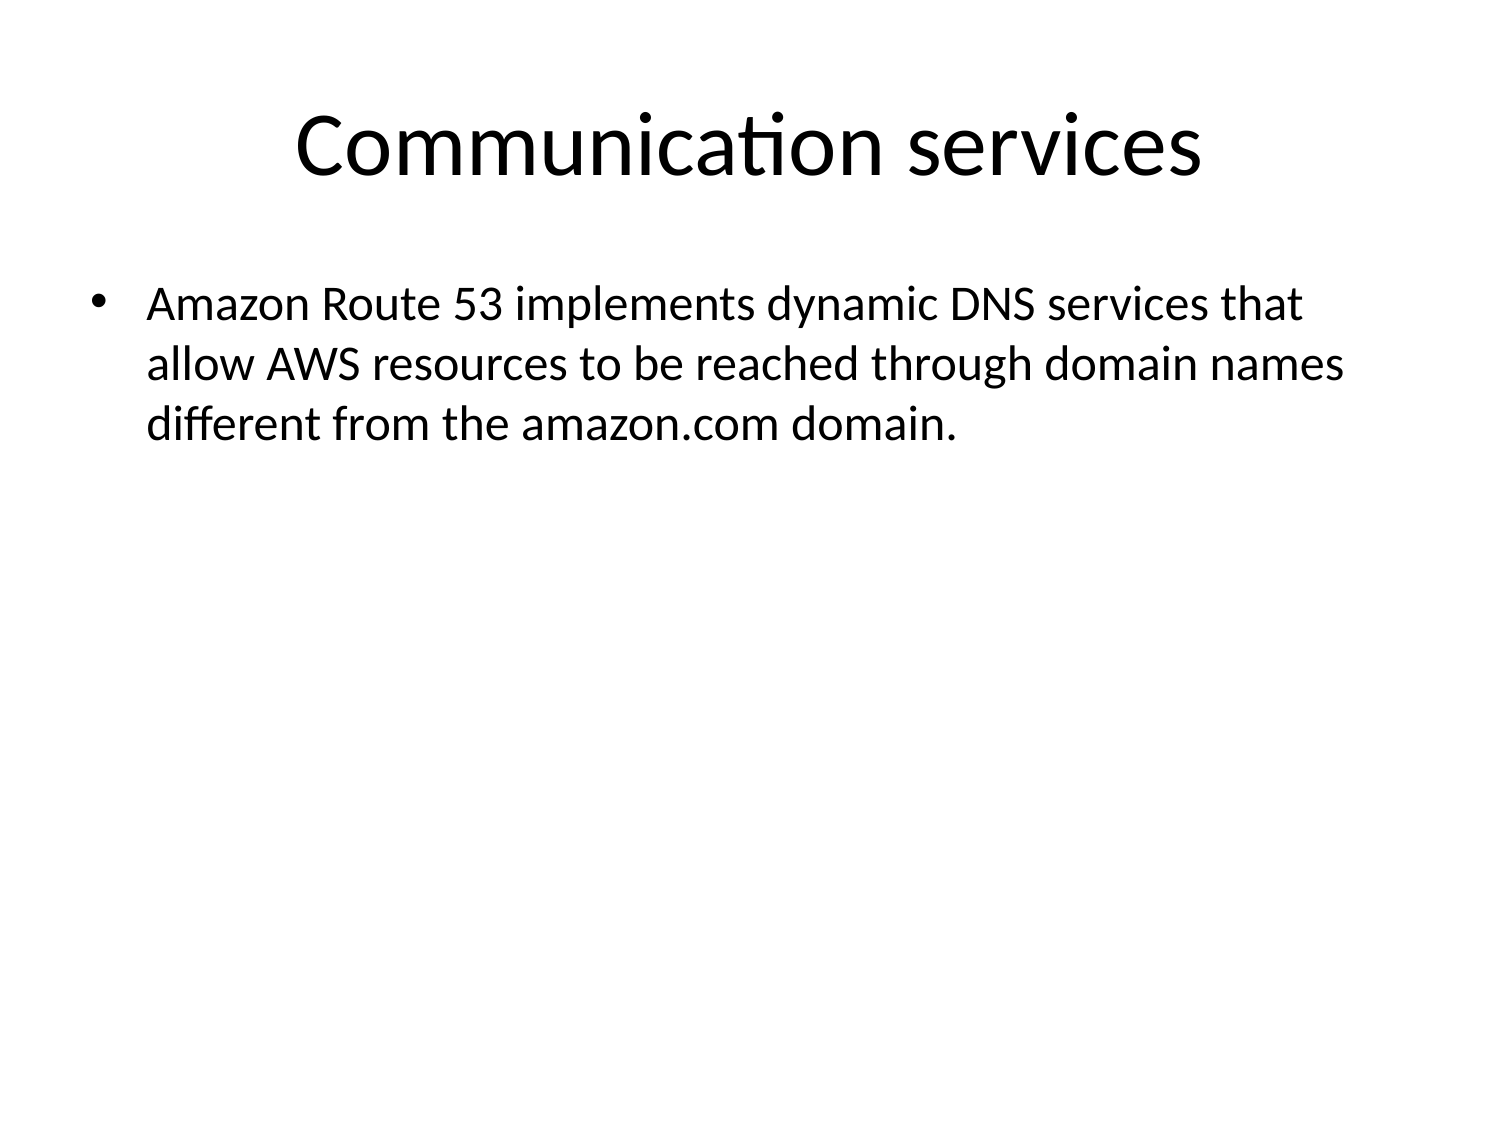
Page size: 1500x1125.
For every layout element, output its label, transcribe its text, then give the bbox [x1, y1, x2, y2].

title Communication services [75, 45, 1425, 233]
list Amazon Route 53 implements dynamic DNS services that allow AWS resources to be reached through domain names different from the amazon.com domain. [75, 262, 1425, 1005]
